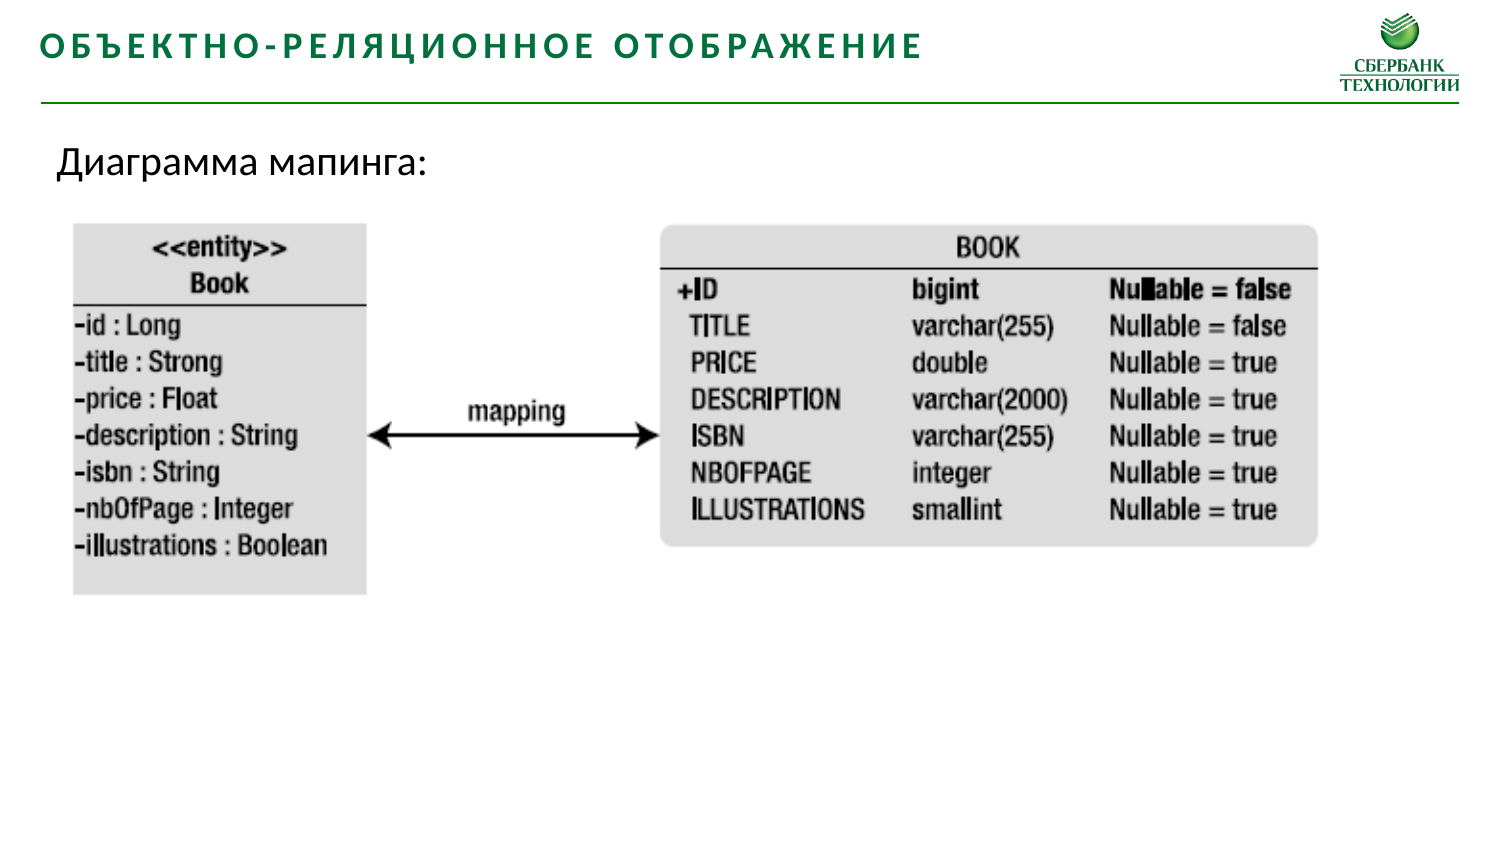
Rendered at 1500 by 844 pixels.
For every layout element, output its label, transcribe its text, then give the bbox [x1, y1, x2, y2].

picture [64, 220, 1353, 603]
text_box Диаграмма мапинга: [41, 126, 1459, 788]
picture [1340, 13, 1459, 91]
list Объектно-реляционное отображение [39, 13, 1115, 67]
